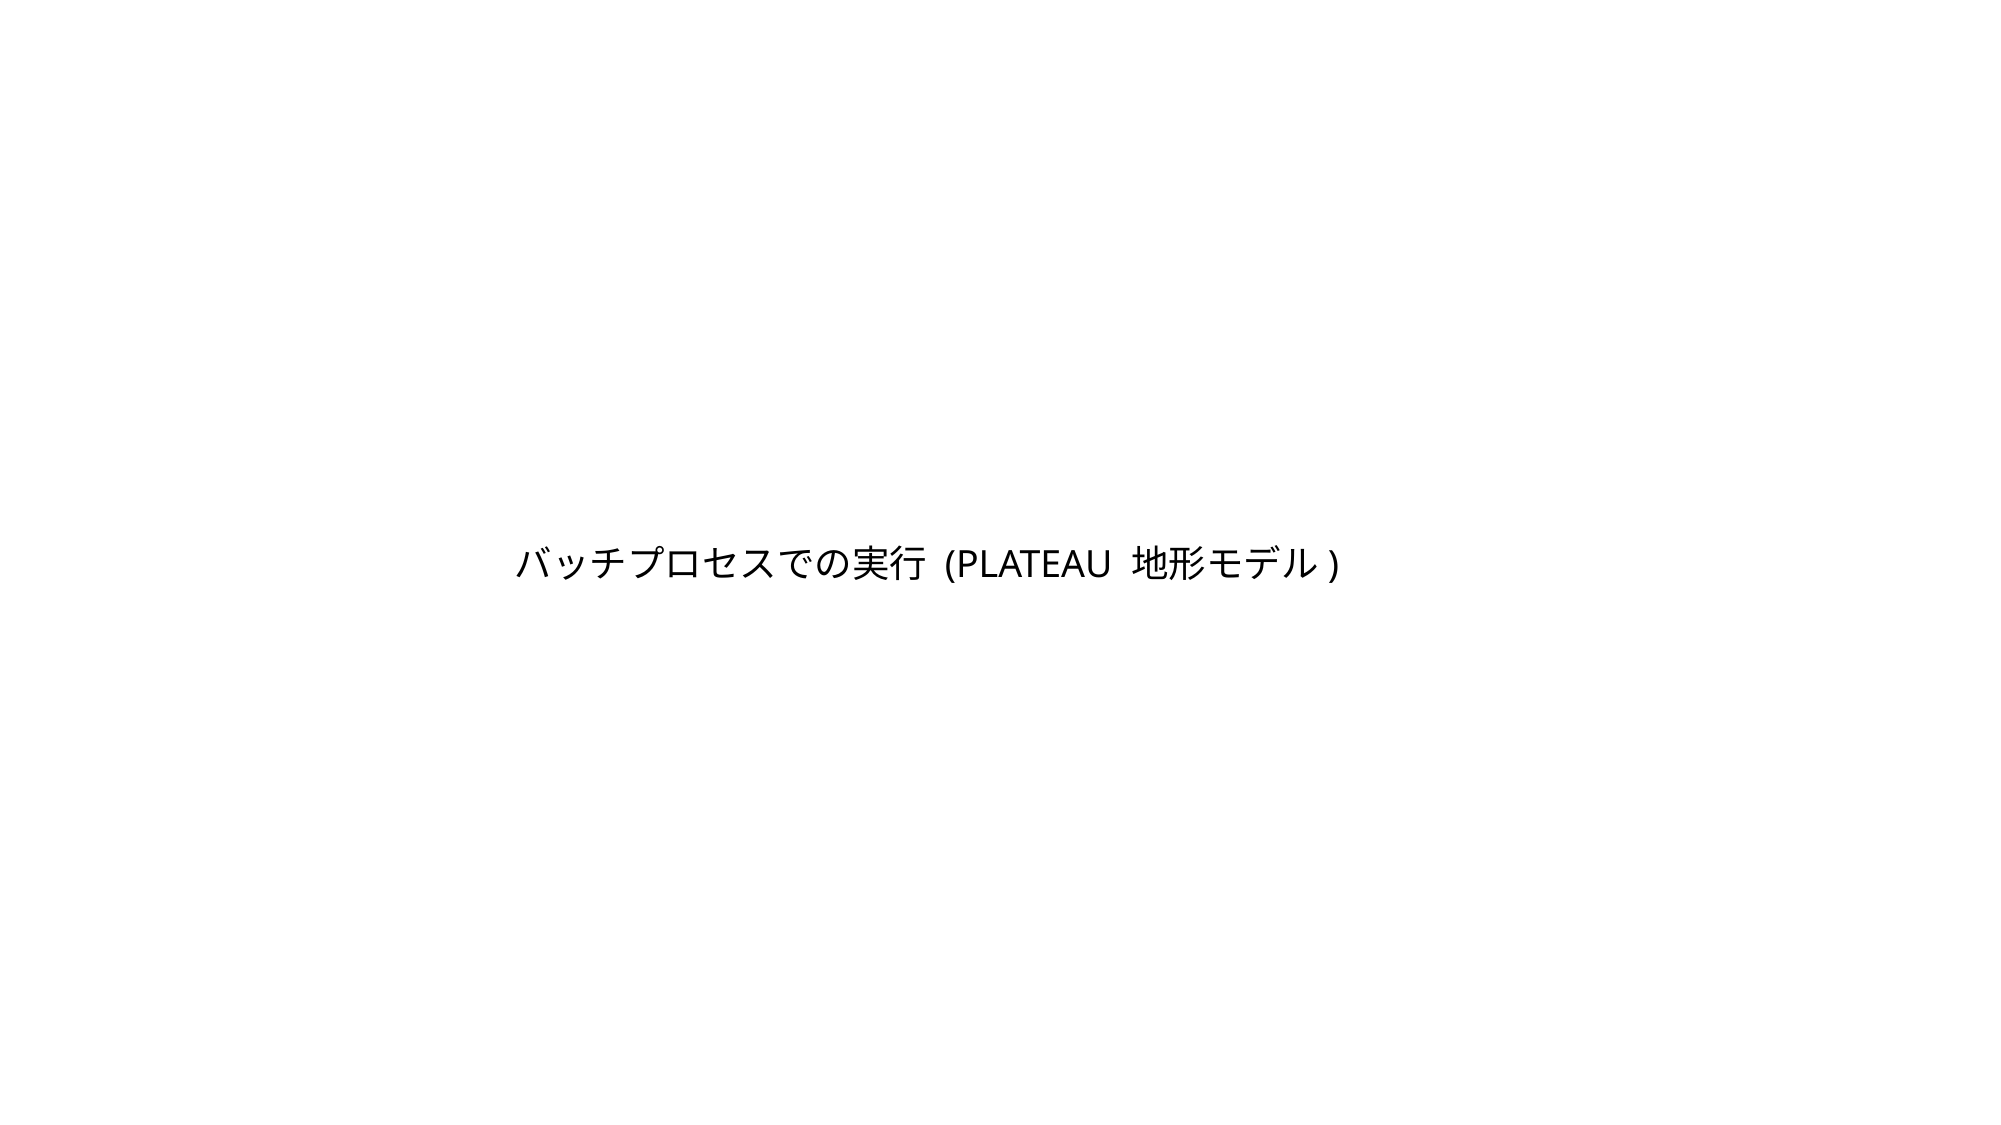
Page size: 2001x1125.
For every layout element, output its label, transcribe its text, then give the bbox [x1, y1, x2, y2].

text_box バッチプロセスでの実行 (PLATEAU 地形モデル) [499, 532, 1500, 593]
